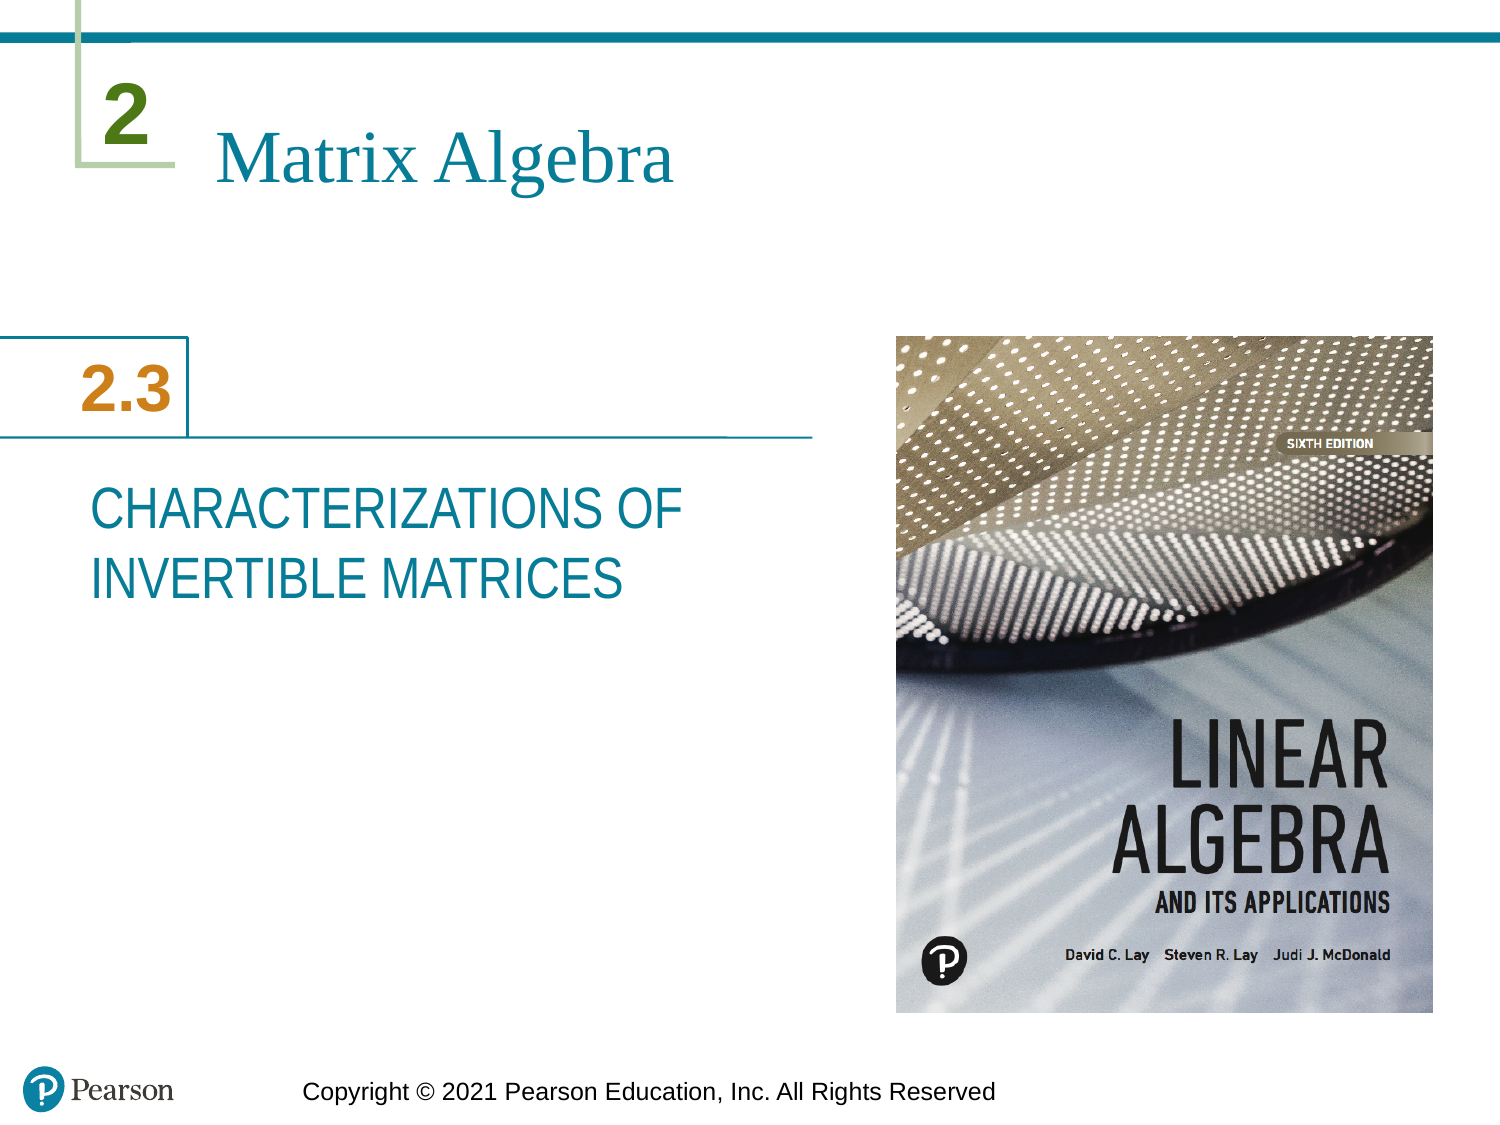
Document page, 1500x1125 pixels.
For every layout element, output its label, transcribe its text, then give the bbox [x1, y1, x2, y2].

title Matrix Algebra [200, 99, 1175, 313]
footer Copyright © 2021 Pearson Education, Inc. All Rights Reserved [287, 1034, 1425, 1113]
subtitle CHARACTERIZATIONS OF INVERTIBLE MATRICES [75, 462, 813, 1013]
picture [895, 335, 1433, 1013]
